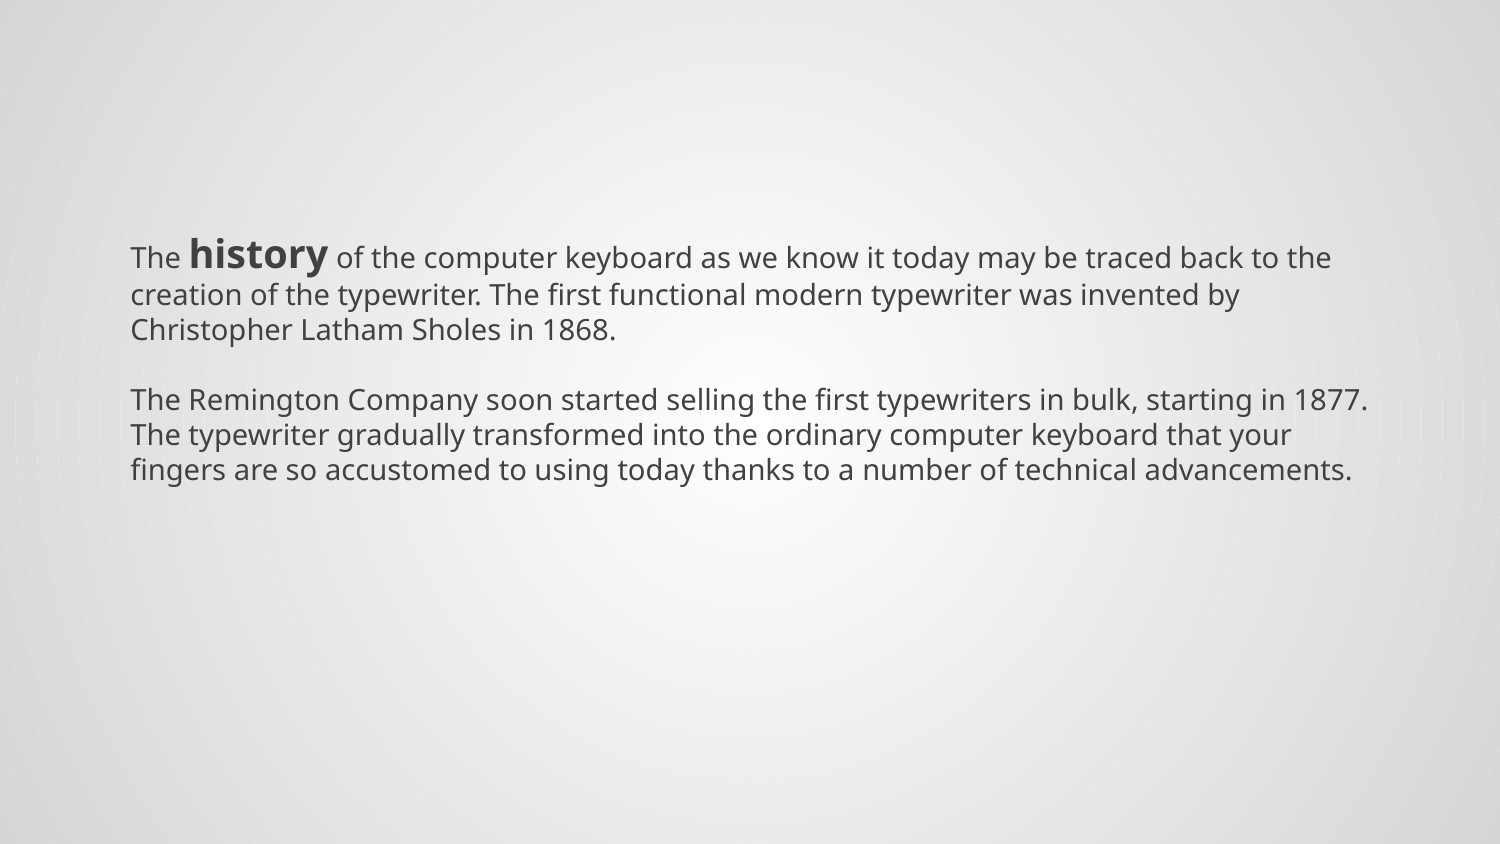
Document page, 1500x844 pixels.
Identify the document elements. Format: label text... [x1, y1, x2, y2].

list The history of the computer keyboard as we know it today may be traced back to the creation of the typewriter. The first functional modern typewriter was invented by Christopher Latham Sholes in 1868. The Remington Company soon started selling the first typewriters in bulk, starting in 1877. The typewriter gradually transformed into the ordinary computer keyboard that your fingers are so accustomed to using today thanks to a number of technical advancements. [115, 213, 1385, 631]
